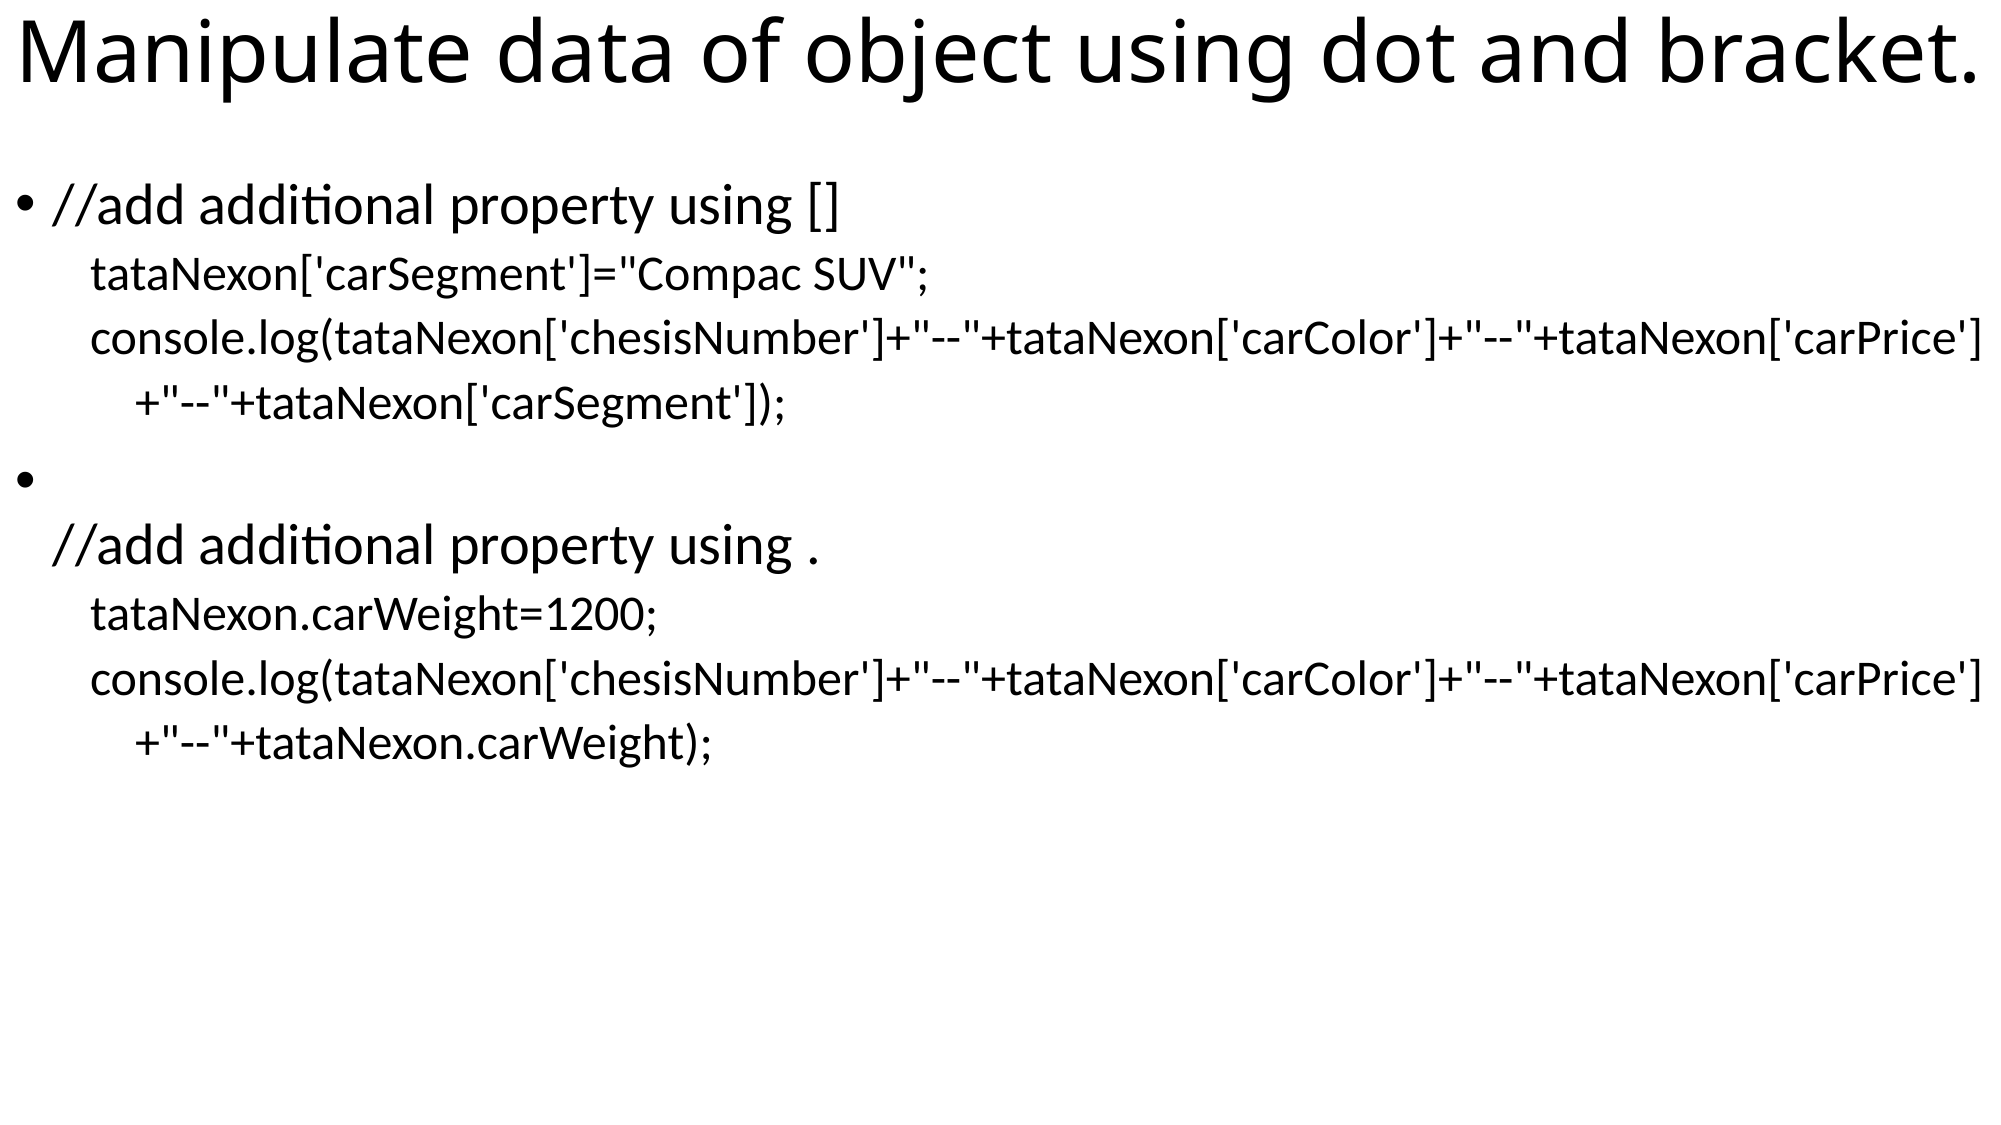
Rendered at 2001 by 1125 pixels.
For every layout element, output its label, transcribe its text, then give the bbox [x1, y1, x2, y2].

list //add additional property using [] tataNexon['carSegment']="Compac SUV"; console.log(tataNexon['chesisNumber']+"--"+tataNexon['carColor']+"--"+tataNexon['carPrice'] +"--"+tataNexon['carSegment']); //add additional property using . tataNexon.carWeight=1200; console.log(tataNexon['chesisNumber']+"--"+tataNexon['carColor']+"--"+tataNexon['carPrice'] +"--"+tataNexon.carWeight); [0, 166, 2000, 1125]
title Manipulate data of object using dot and bracket. [0, 0, 2000, 110]
